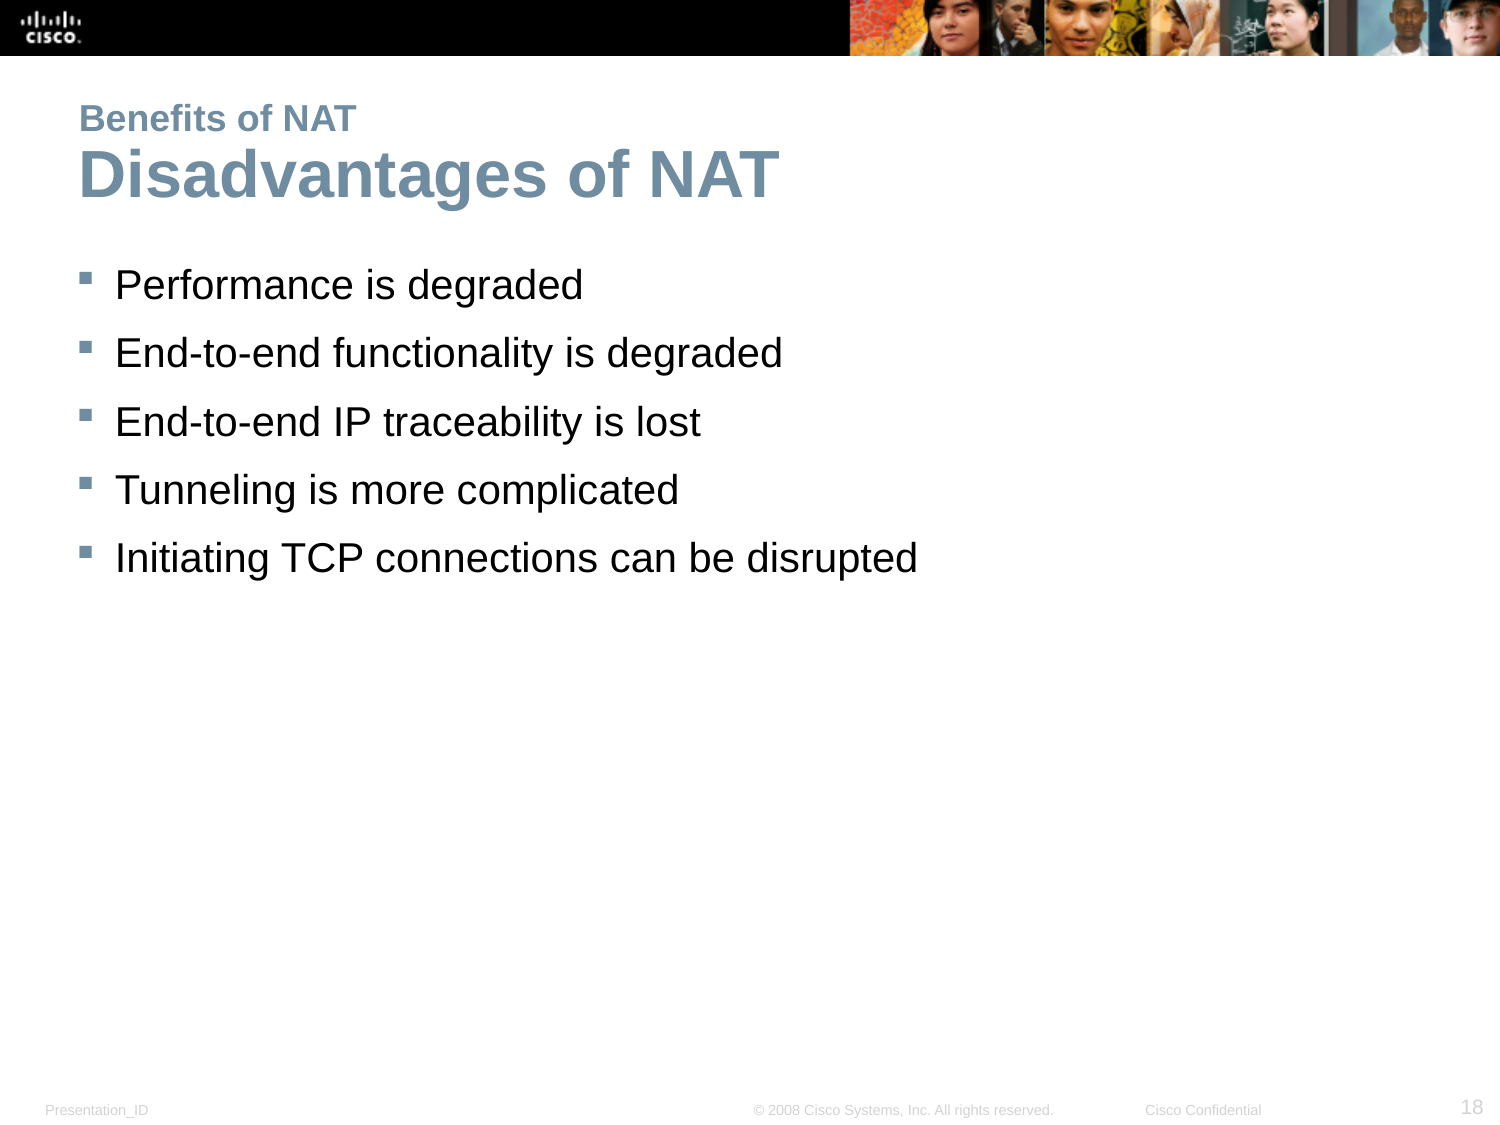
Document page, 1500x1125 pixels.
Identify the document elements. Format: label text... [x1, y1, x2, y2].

title Benefits of NAT Disadvantages of NAT [65, 80, 1402, 219]
list Performance is degraded End-to-end functionality is degraded End-to-end IP traceability is lost Tunneling is more complicated Initiating TCP connections can be disrupted [62, 254, 1413, 991]
picture [0, 0, 1500, 56]
